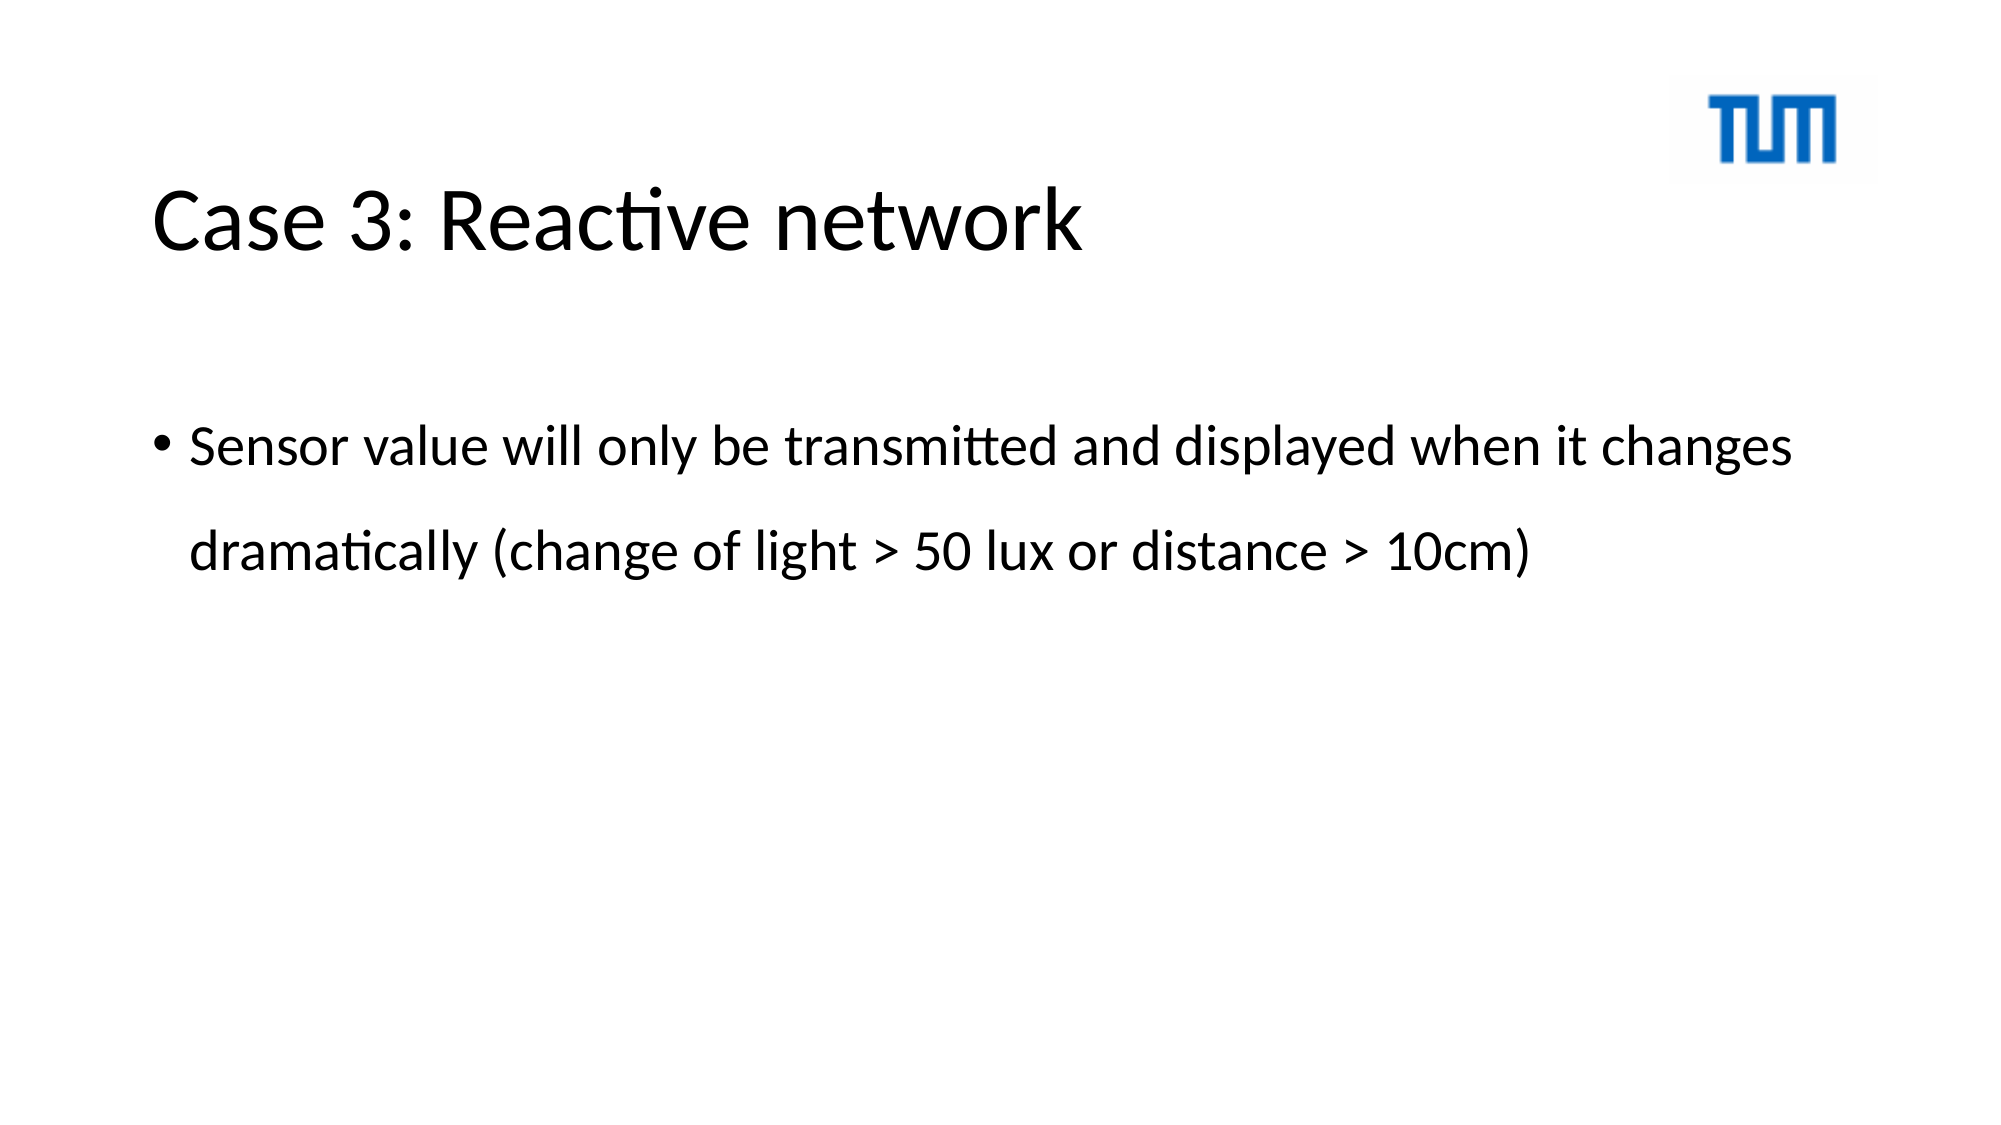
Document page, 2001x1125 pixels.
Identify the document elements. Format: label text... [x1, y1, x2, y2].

list Sensor value will only be transmitted and displayed when it changes dramatically (change of light > 50 lux or distance > 10cm) [137, 364, 1863, 1079]
title Case 3: Reactive network [137, 111, 1545, 330]
picture [1669, 75, 1878, 184]
